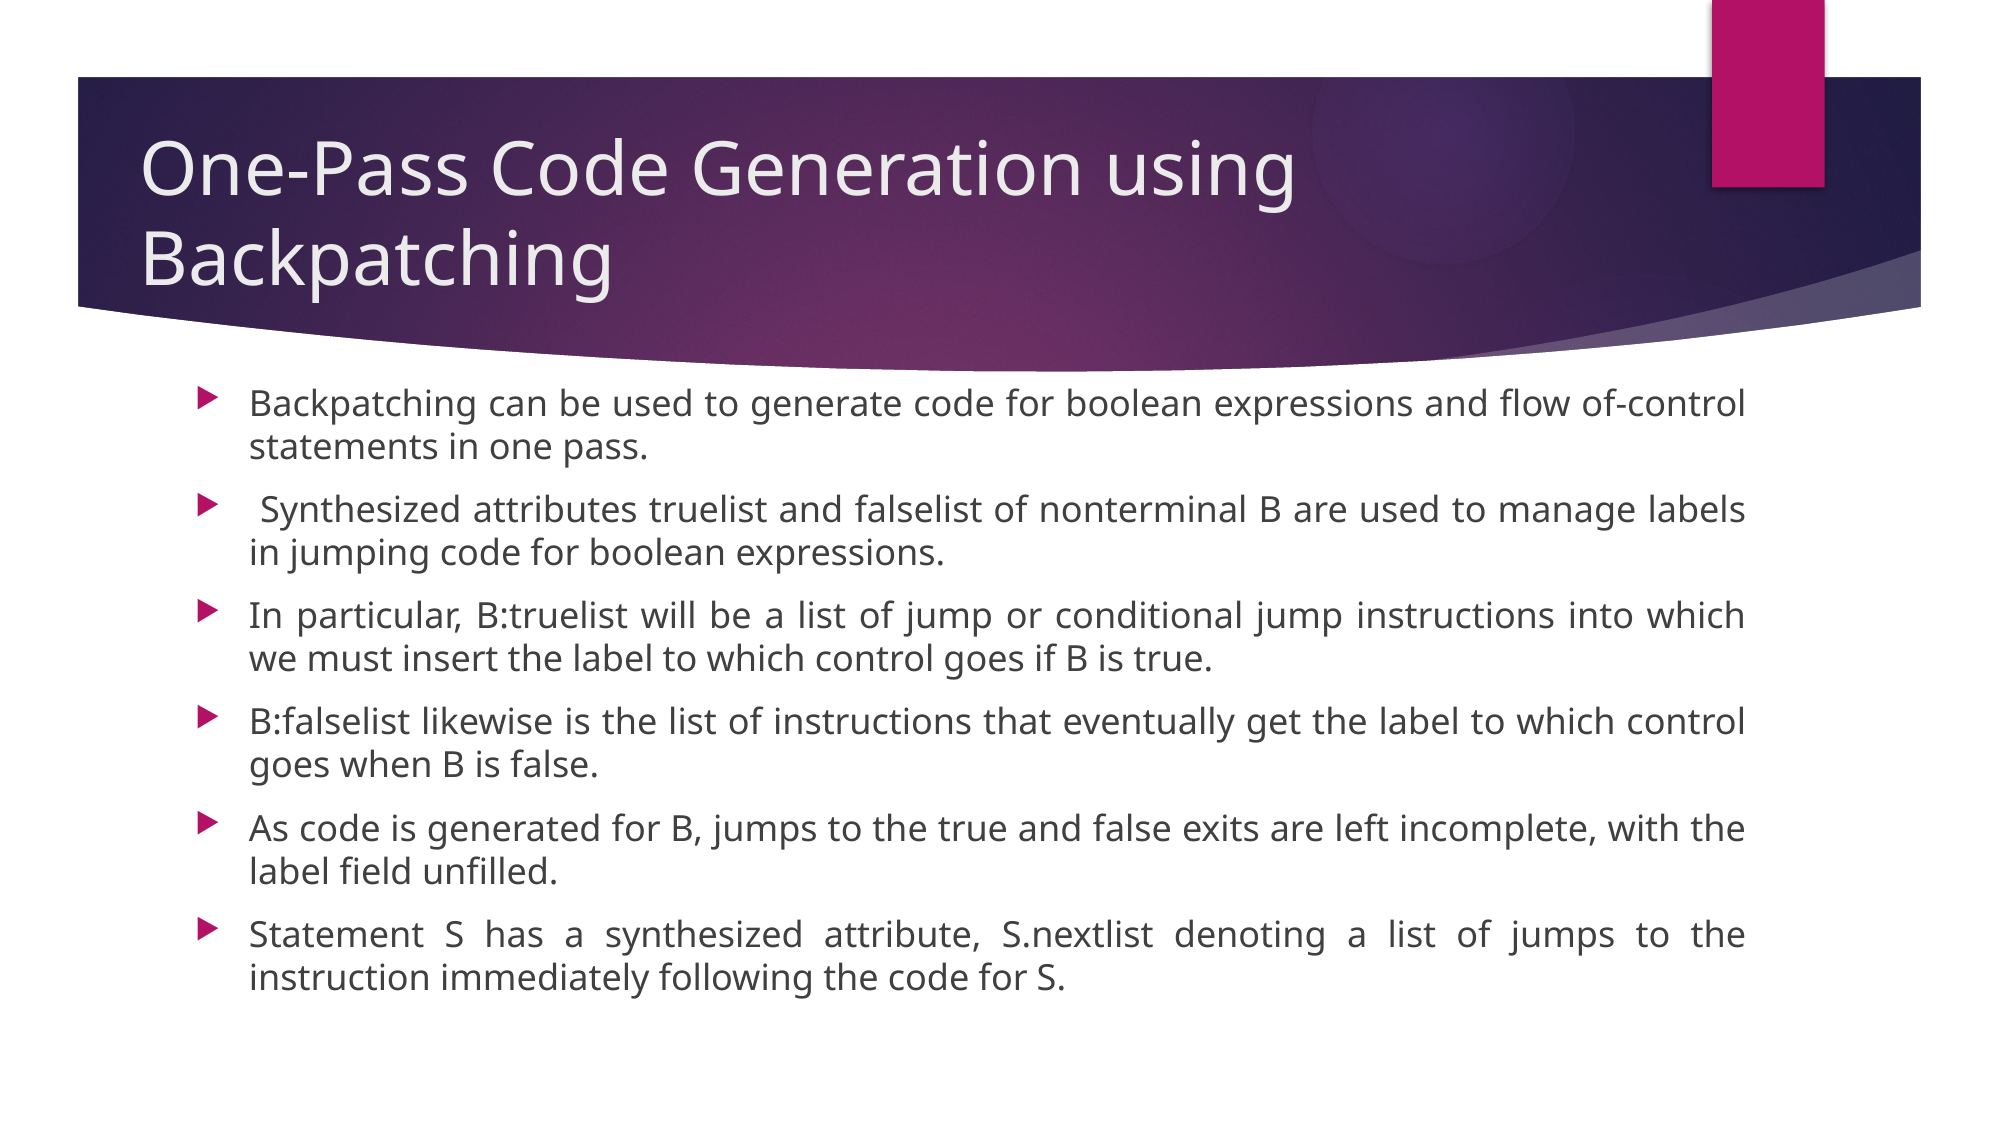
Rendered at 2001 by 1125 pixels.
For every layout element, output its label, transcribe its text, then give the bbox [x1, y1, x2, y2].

list Backpatching can be used to generate code for boolean expressions and flow of-control statements in one pass. Synthesized attributes truelist and falselist of nonterminal B are used to manage labels in jumping code for boolean expressions. In particular, B:truelist will be a list of jump or conditional jump instructions into which we must insert the label to which control goes if B is true. B:falselist likewise is the list of instructions that eventually get the label to which control goes when B is false. As code is generated for B, jumps to the true and false exits are left incomplete, with the label field unfilled. Statement S has a synthesized attribute, S.nextlist denoting a list of jumps to the instruction immediately following the code for S. [180, 372, 1764, 1008]
title One-Pass Code Generation using Backpatching [124, 145, 1627, 276]
